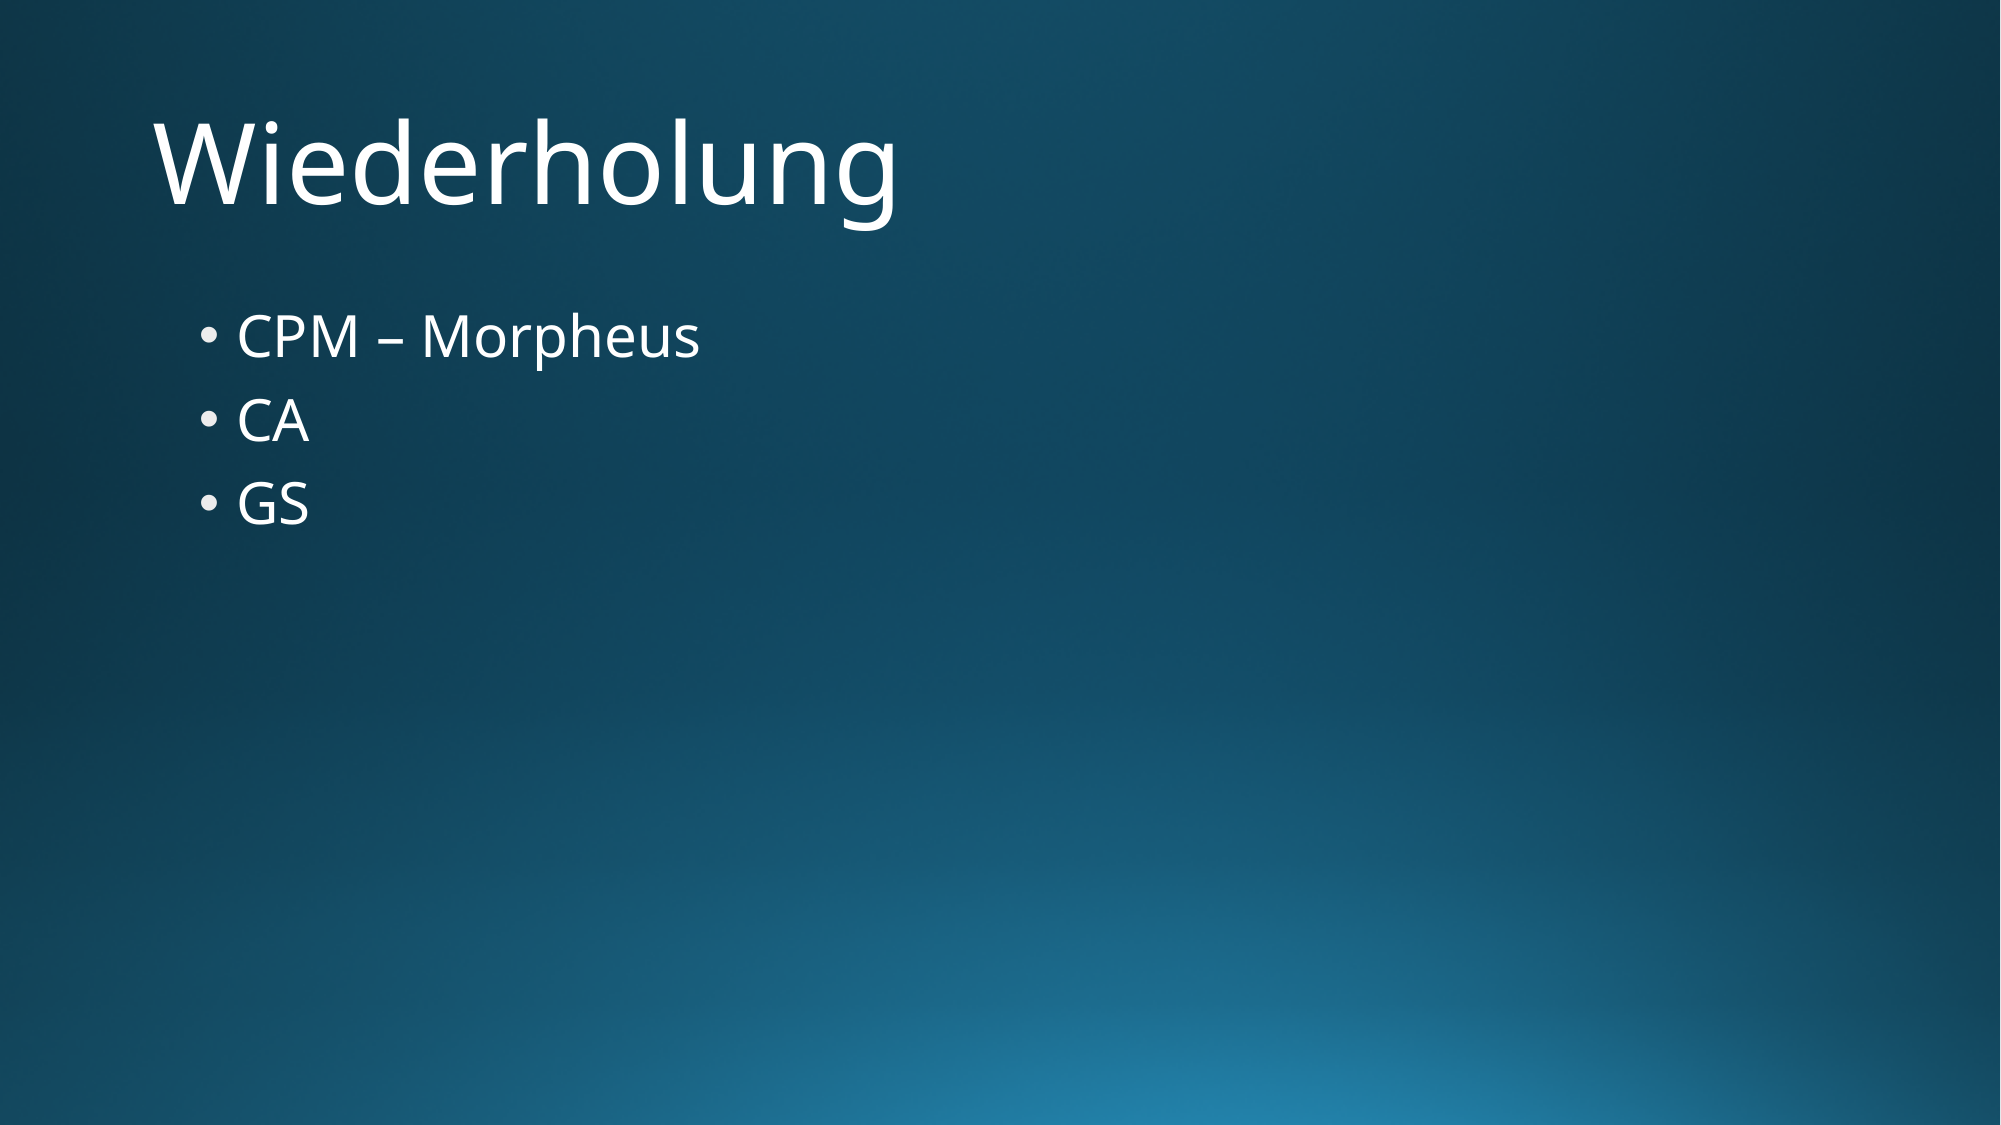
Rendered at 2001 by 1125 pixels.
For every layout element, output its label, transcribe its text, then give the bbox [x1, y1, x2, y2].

picture [0, 0, 2001, 1125]
title Wiederholung [137, 59, 1863, 278]
list CPM – Morpheus CA GS [183, 299, 1863, 1014]
